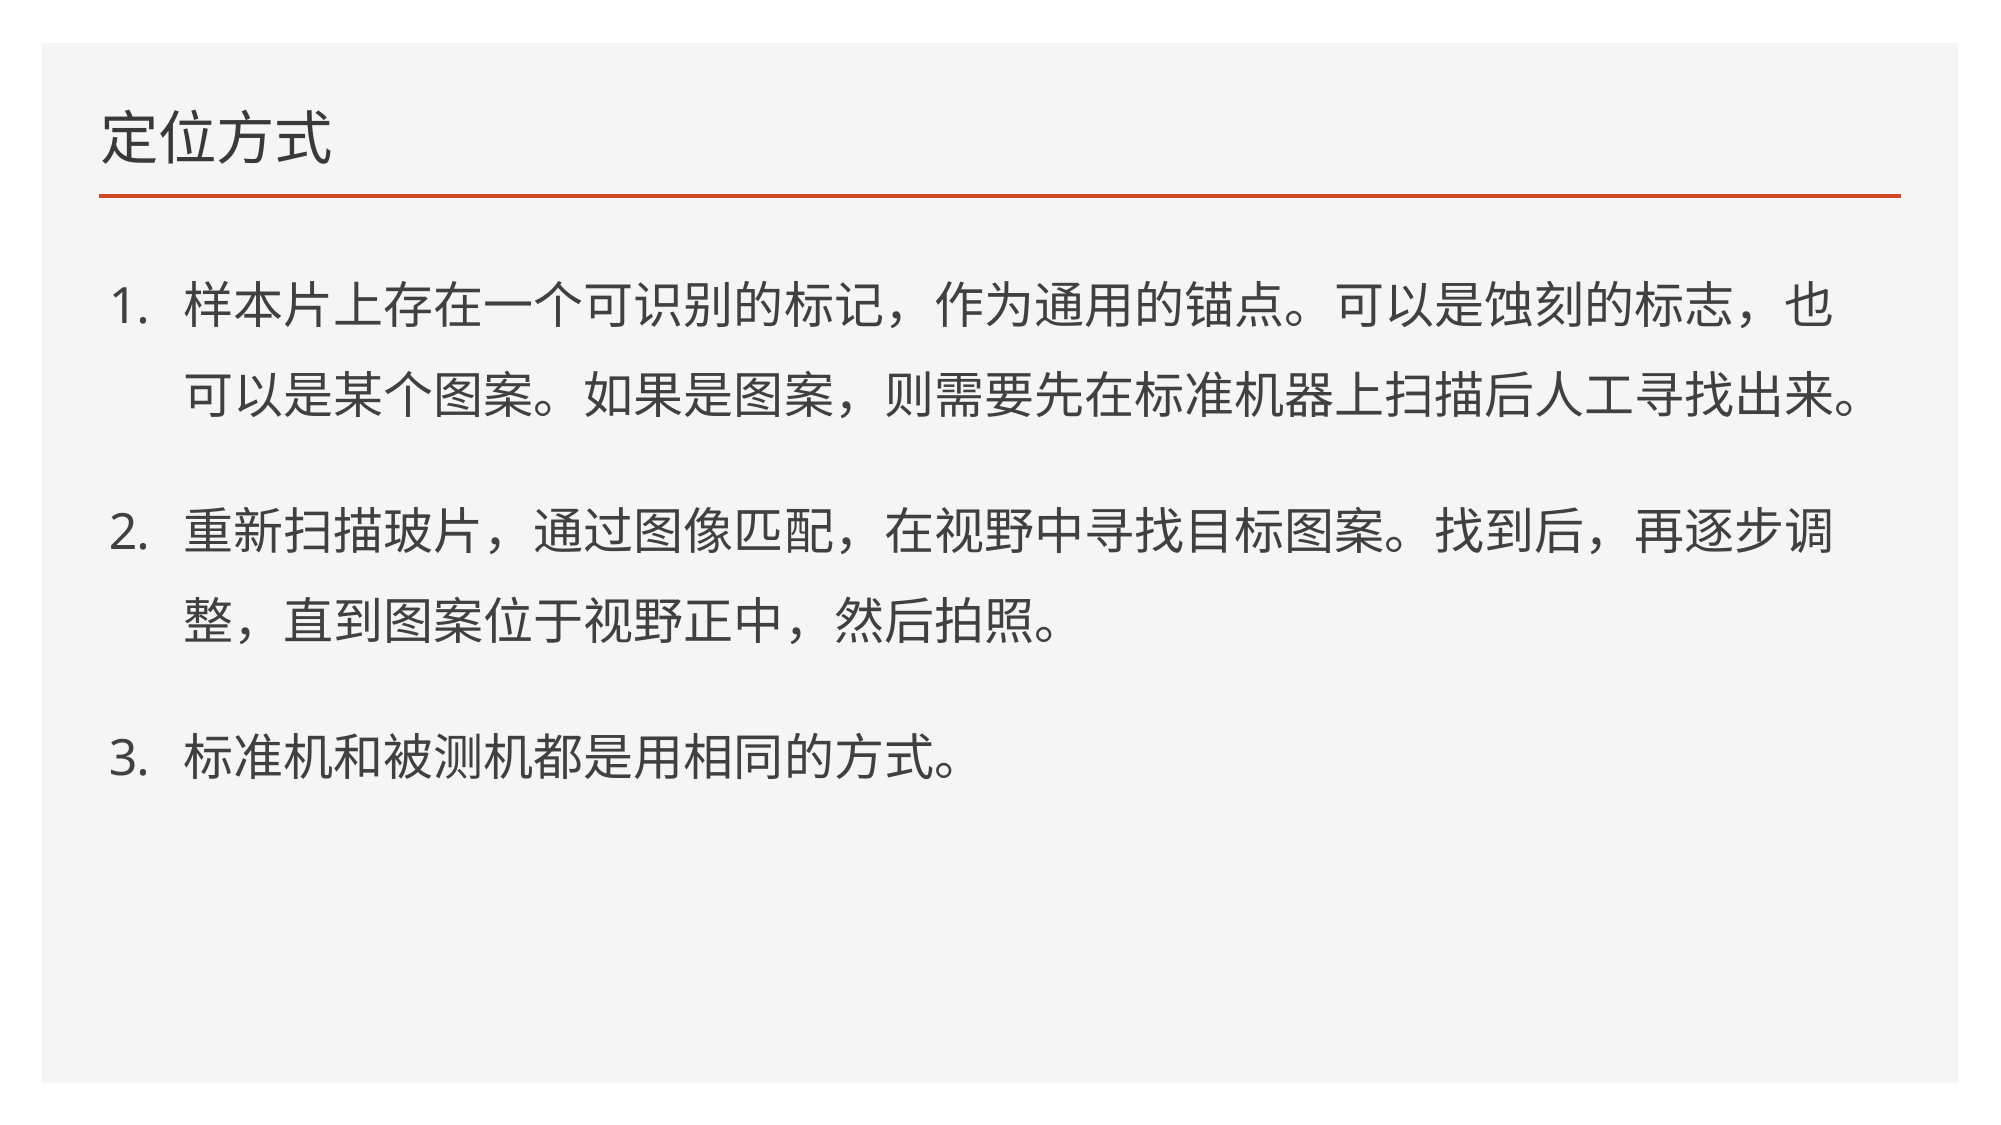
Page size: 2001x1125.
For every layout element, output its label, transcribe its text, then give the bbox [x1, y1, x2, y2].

list 样本片上存在一个可识别的标记，作为通用的锚点。可以是蚀刻的标志，也可以是某个图案。如果是图案，则需要先在标准机器上扫描后人工寻找出来。 重新扫描玻片，通过图像匹配，在视野中寻找目标图案。找到后，再逐步调整，直到图案位于视野正中，然后拍照。 标准机和被测机都是用相同的方式。 [93, 236, 1896, 1078]
title 定位方式 [85, 73, 1911, 179]
